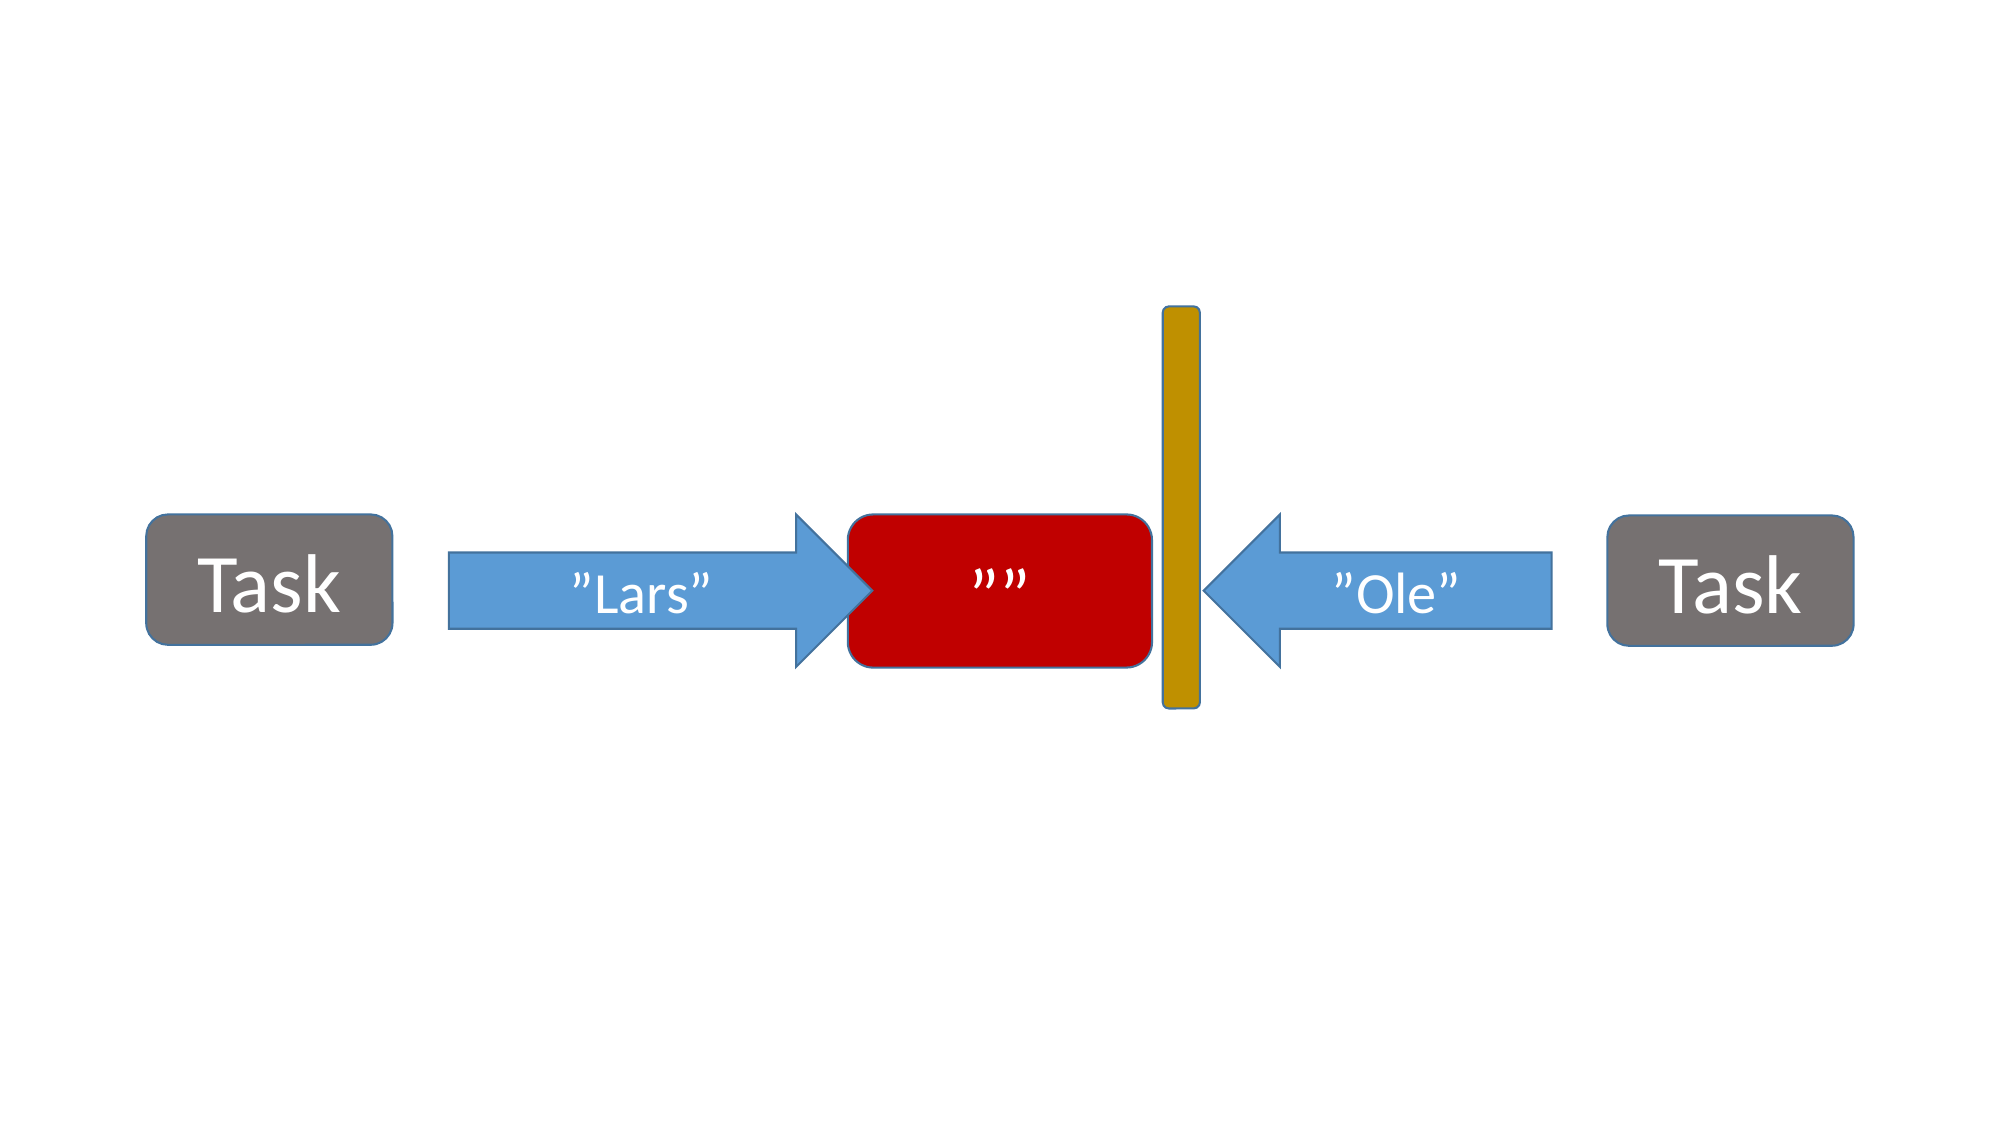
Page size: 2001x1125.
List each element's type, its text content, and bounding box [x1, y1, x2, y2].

text_box [1161, 305, 1201, 710]
text_box ”” [846, 513, 1154, 669]
text_box Task [145, 513, 394, 646]
text_box Task [1606, 514, 1855, 647]
text_box ”Lars” [447, 511, 874, 670]
text_box ”Ole” [1202, 511, 1553, 670]
